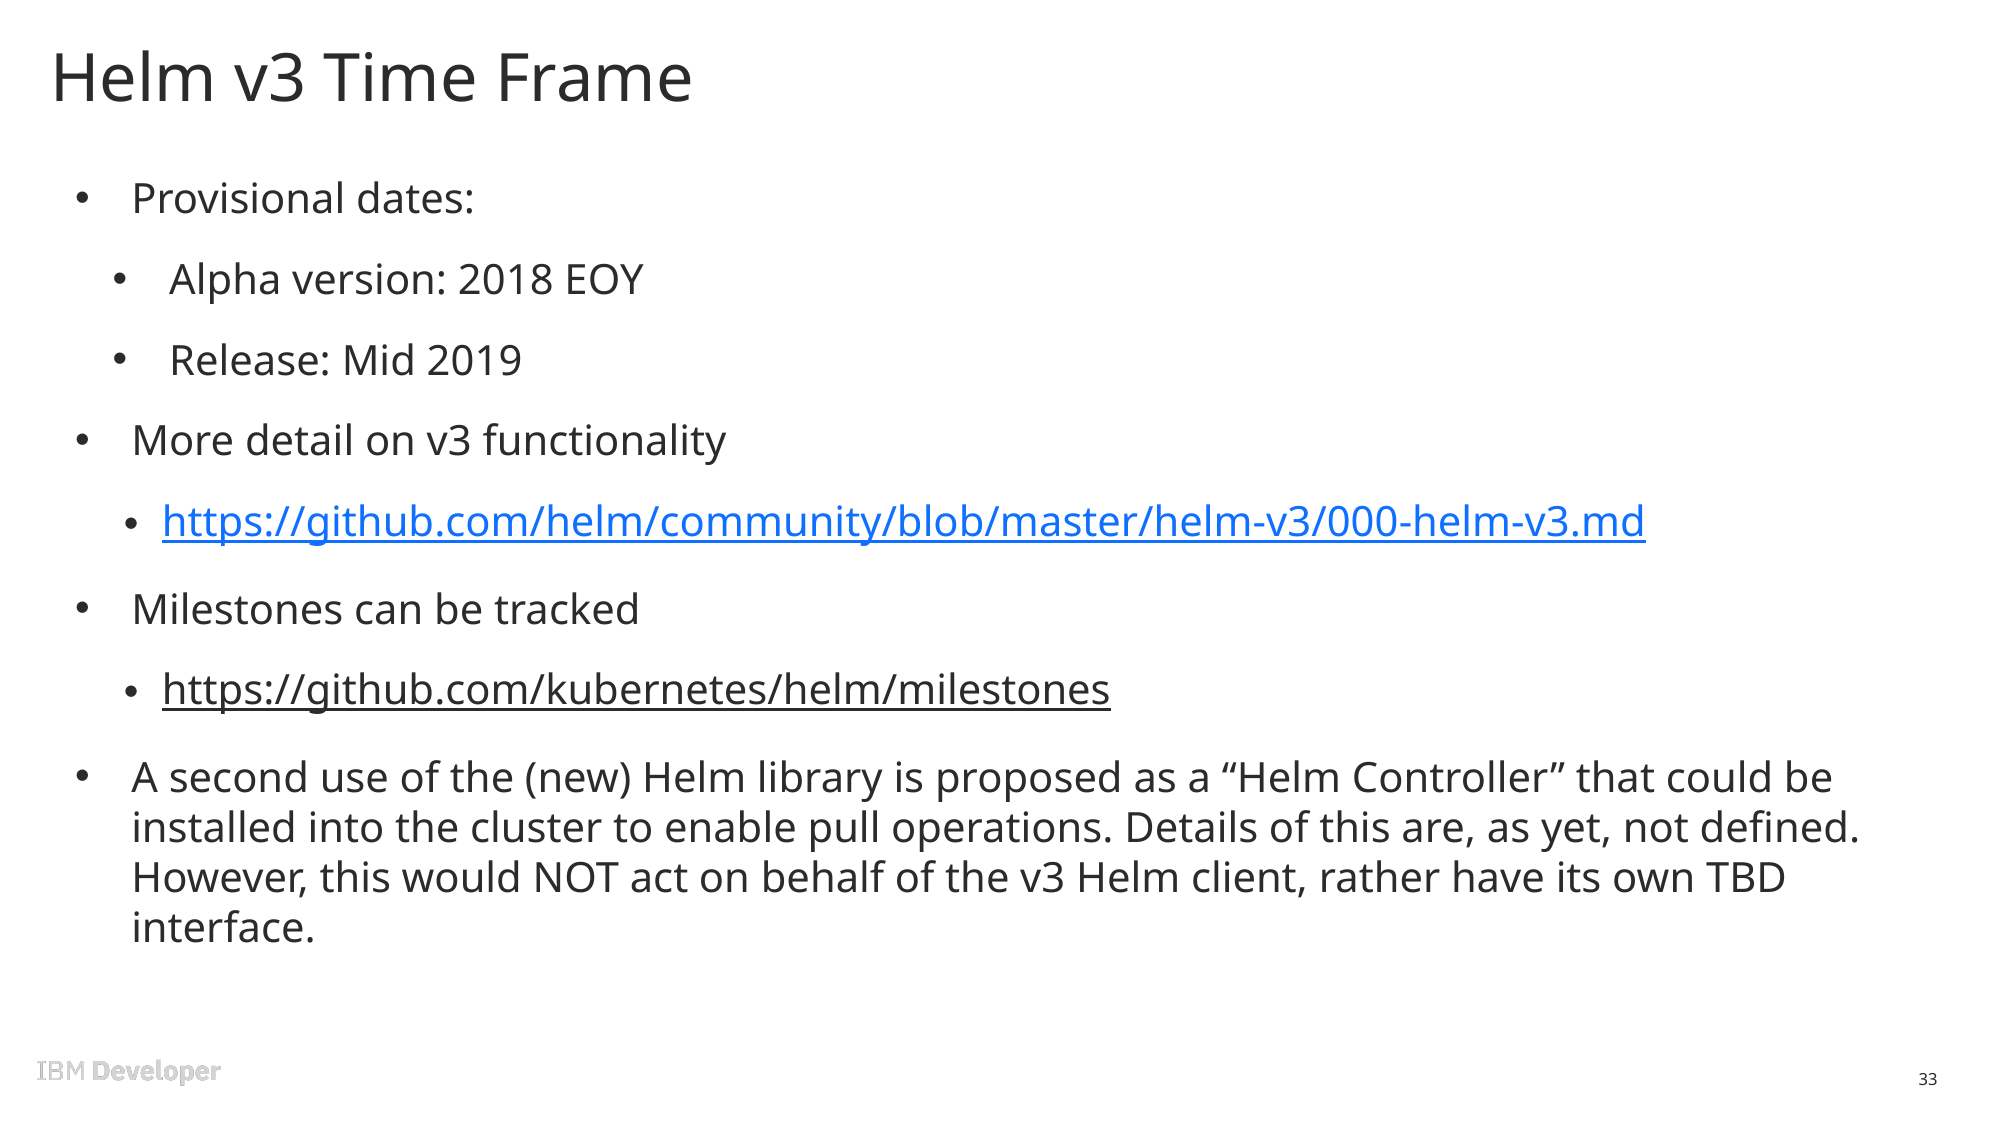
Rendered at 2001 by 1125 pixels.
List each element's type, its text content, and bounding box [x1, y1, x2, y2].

slide_number 33 [1487, 1050, 1938, 1110]
list Provisional dates: Alpha version: 2018 EOY Release: Mid 2019 More detail on v3 functionality https://github.com/helm/community/blob/master/helm-v3/000-helm-v3.md Milestones can be tracked https://github.com/kubernetes/helm/milestones A second use of the (new) Helm library is proposed as a “Helm Controller” that could be installed into the cluster to enable pull operations. Details of this are, as yet, not defined. However, this would NOT act on behalf of the v3 Helm client, rather have its own TBD interface. [75, 172, 1938, 1055]
title Helm v3 Time Frame [50, 43, 950, 1027]
